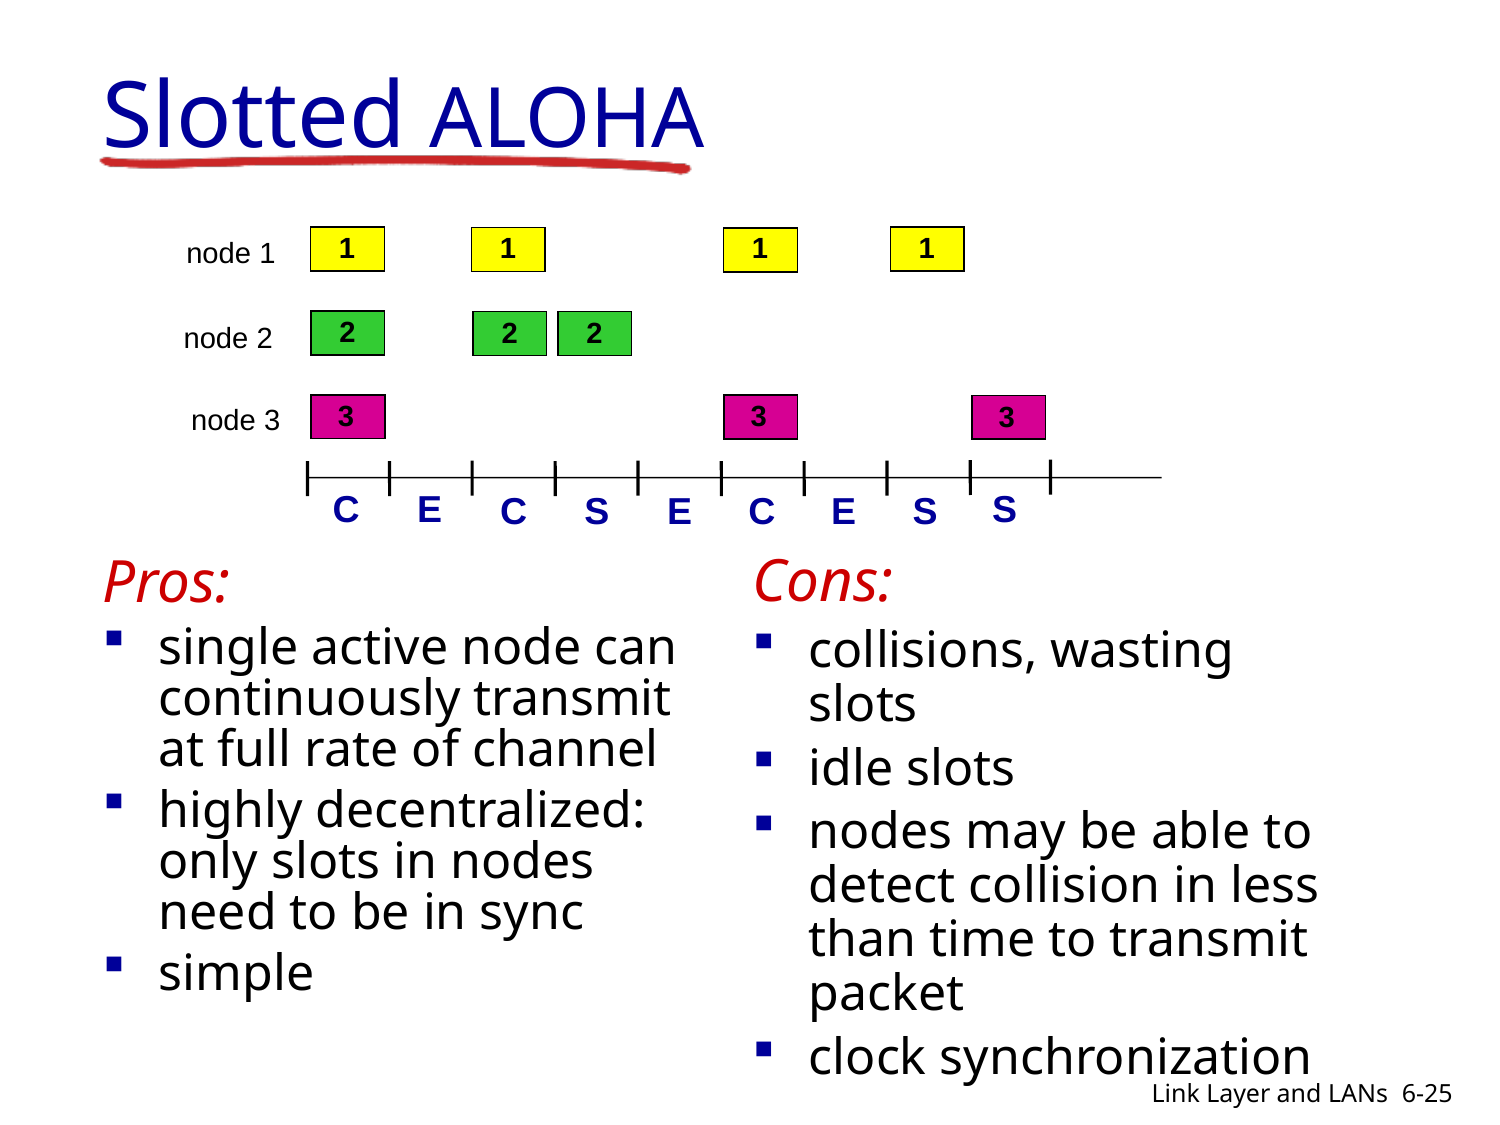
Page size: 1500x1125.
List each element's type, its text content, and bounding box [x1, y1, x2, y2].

list Pros: single active node can continuously transmit at full rate of channel highly decentralized: only slots in nodes need to be in sync simple [87, 547, 713, 1073]
picture [97, 150, 698, 180]
list Cons: collisions, wasting slots idle slots nodes may be able to detect collision in less than time to transmit packet clock synchronization [737, 543, 1363, 1069]
title Slotted ALOHA [87, 17, 901, 205]
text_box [168, 221, 1162, 540]
footer Link Layer and LANs [1045, 1069, 1404, 1110]
slide_number 6-25 [1387, 1069, 1478, 1115]
